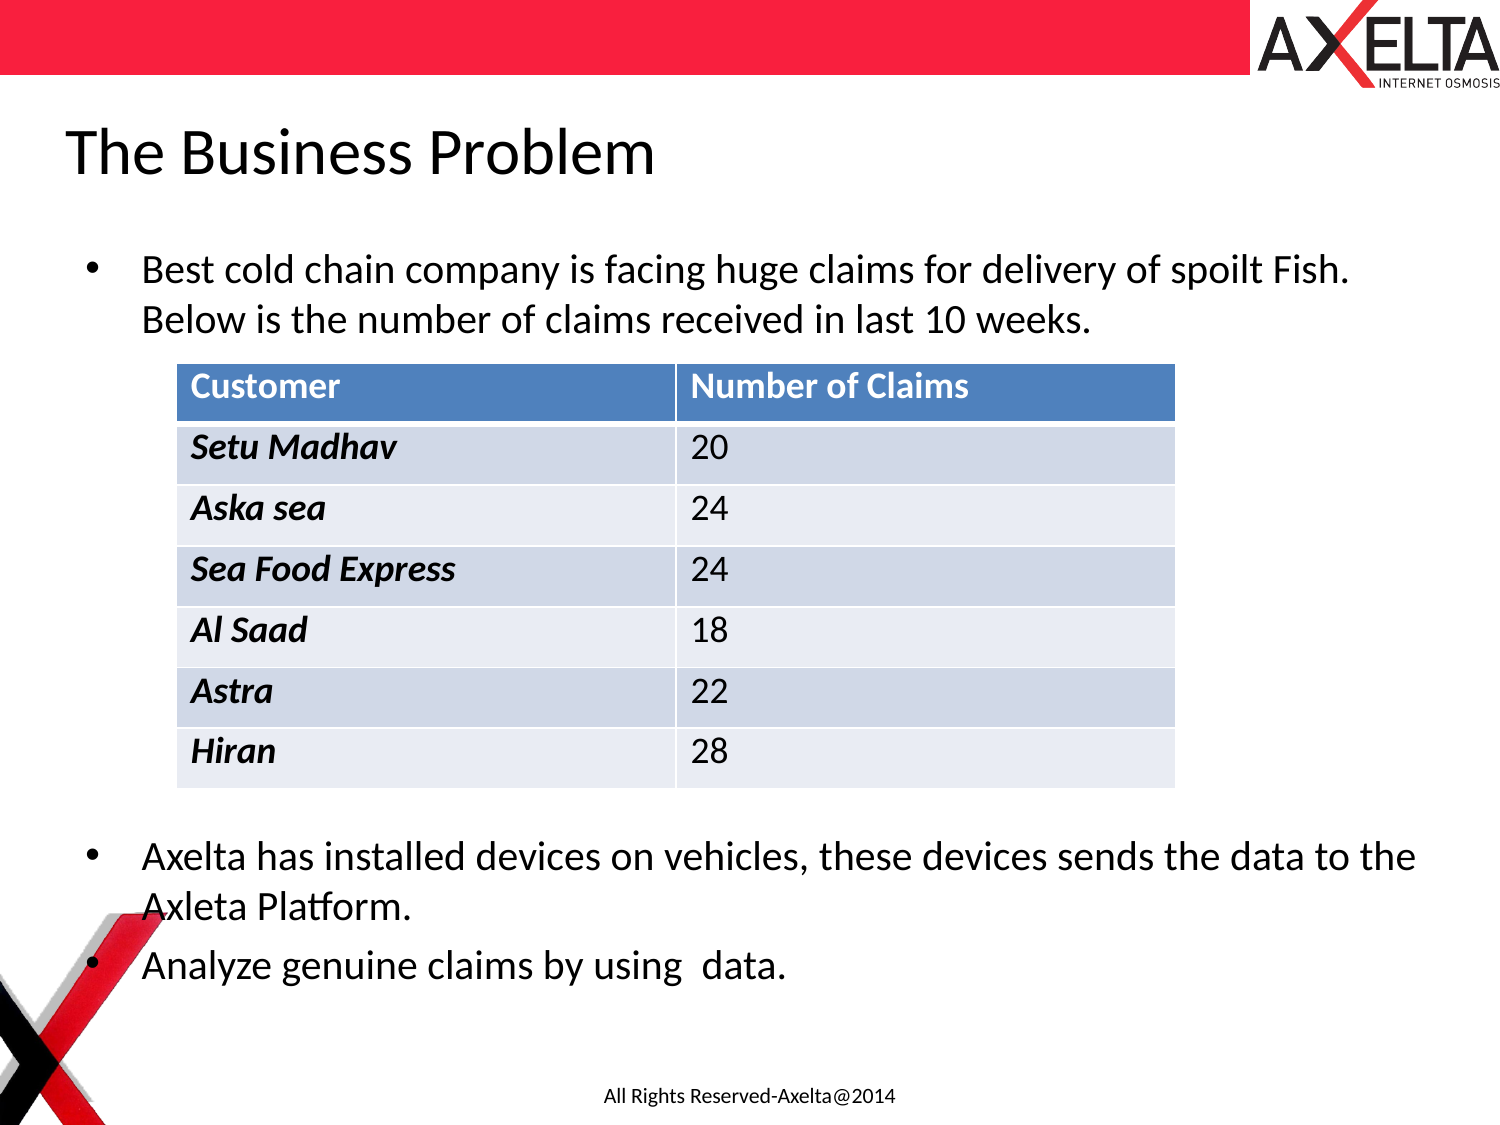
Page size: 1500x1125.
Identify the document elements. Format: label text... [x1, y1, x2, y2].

list Best cold chain company is facing huge claims for delivery of spoilt Fish. Below is the number of claims received in last 10 weeks. Axelta has installed devices on vehicles, these devices sends the data to the Axleta Platform. Analyze genuine claims by using data. [70, 234, 1463, 1038]
table_cell 28 [677, 729, 1175, 788]
table_cell Astra [177, 668, 675, 727]
picture [0, 912, 169, 1125]
table_header Number of Claims [677, 364, 1175, 421]
footer All Rights Reserved-Axelta@2014 [512, 1065, 988, 1125]
table_cell 24 [677, 486, 1175, 545]
table_cell 22 [677, 668, 1175, 727]
table_cell 24 [677, 547, 1175, 606]
table_cell Hiran [177, 729, 675, 788]
table_cell Al Saad [177, 608, 675, 667]
table_cell Sea Food Express [177, 547, 675, 606]
table_cell Setu Madhav [177, 427, 675, 484]
picture [1257, 0, 1500, 88]
table_cell Aska sea [177, 486, 675, 545]
table_header Customer [177, 364, 675, 421]
table_cell 18 [677, 608, 1175, 667]
table_cell 20 [677, 427, 1175, 484]
list The Business Problem [50, 99, 1463, 238]
